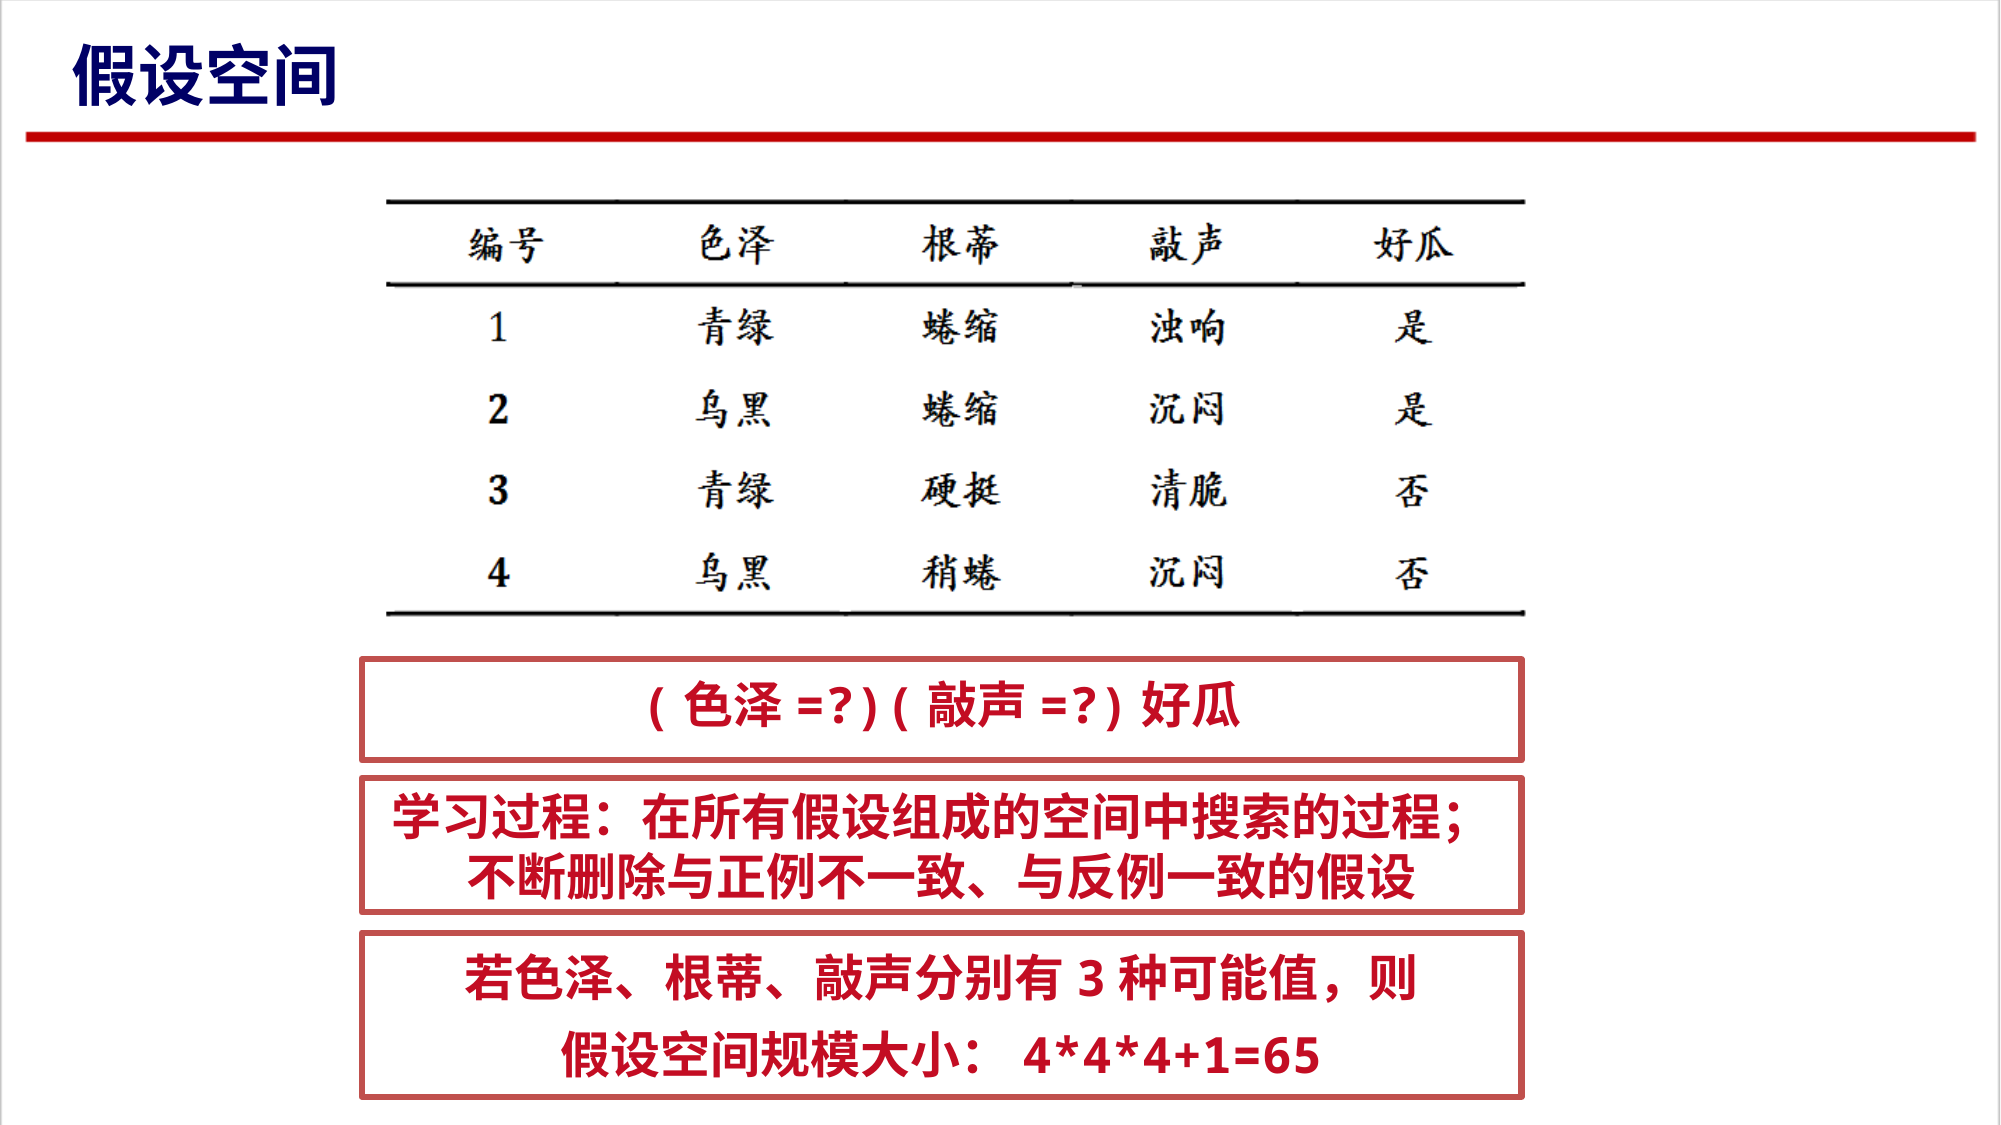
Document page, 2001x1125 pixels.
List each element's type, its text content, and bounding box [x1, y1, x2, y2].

text_box 学习过程：在所有假设组成的空间中搜索的过程；不断删除与正例不一致、与反例一致的假设 [360, 776, 1523, 914]
text_box 若色泽、根蒂、敲声分别有3种可能值，则 假设空间规模大小：4*4*4+1=65 [360, 931, 1523, 1099]
picture [0, 0, 2001, 1125]
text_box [361, 192, 1544, 761]
title 假设空间 [56, 9, 1782, 138]
